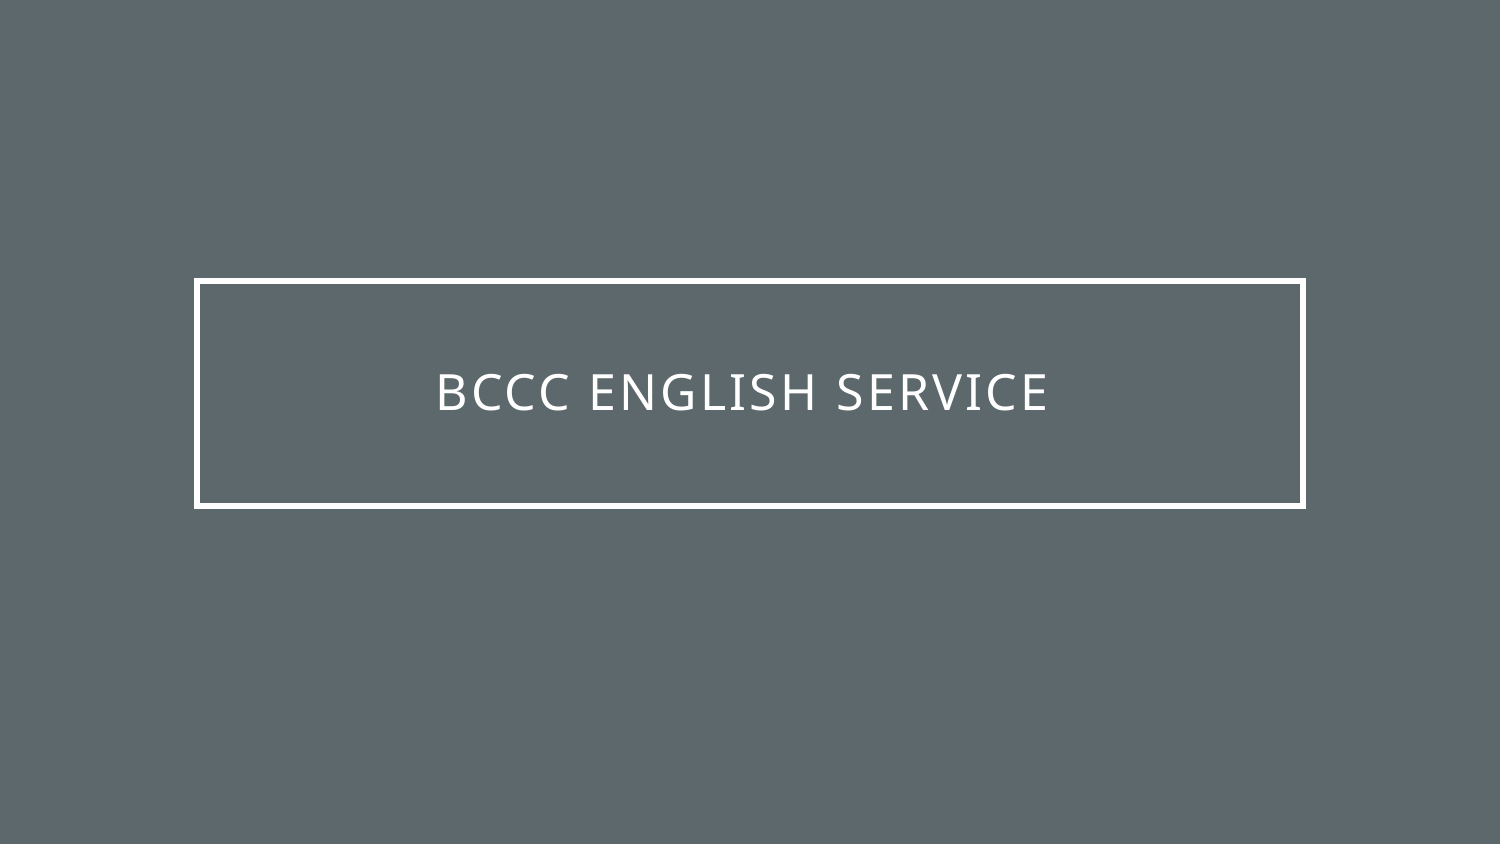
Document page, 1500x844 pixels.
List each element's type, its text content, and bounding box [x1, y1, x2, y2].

title BCCC English service [194, 278, 1306, 509]
